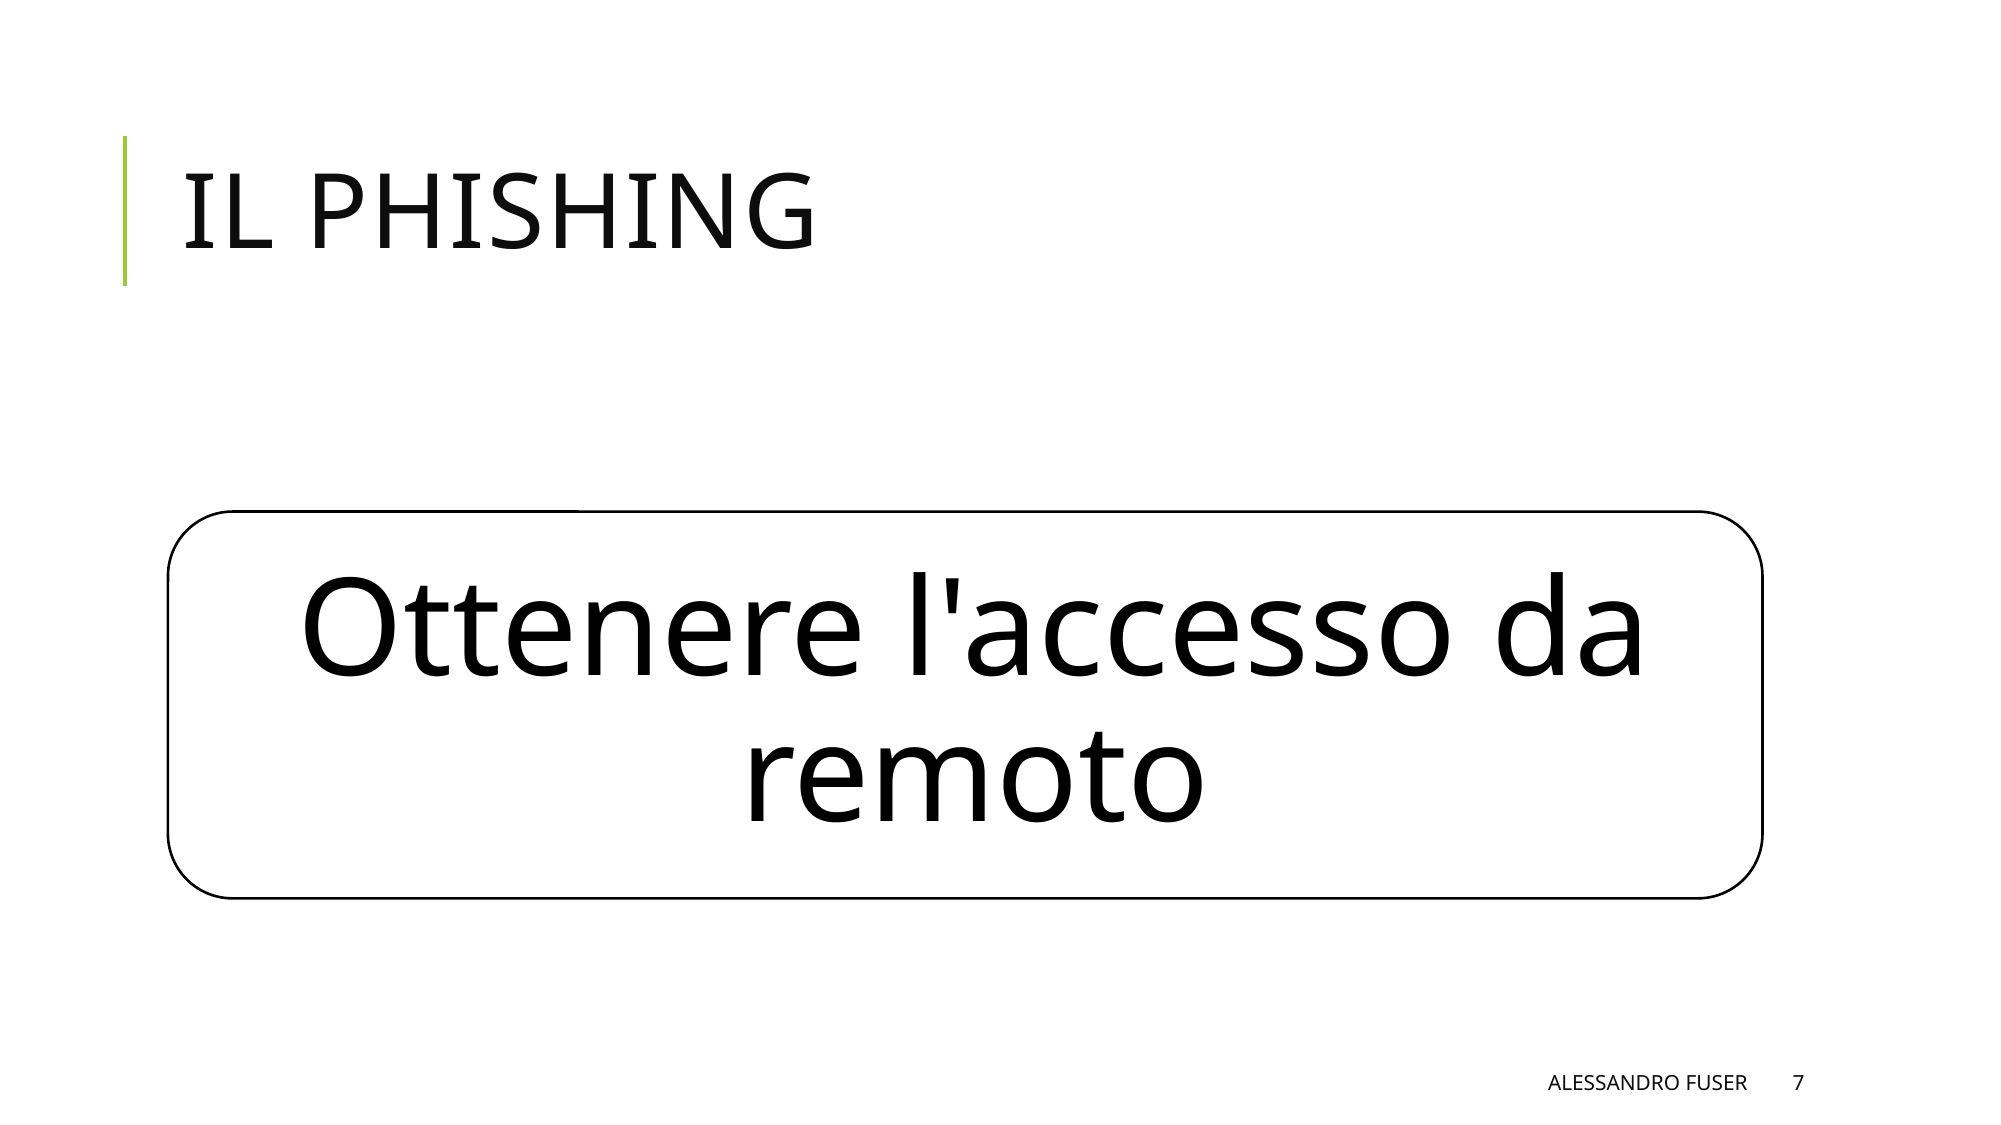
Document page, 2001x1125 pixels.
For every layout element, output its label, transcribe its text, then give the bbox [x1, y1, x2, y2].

slide_number 7 [1777, 1061, 1938, 1107]
footer Alessandro Fuser [794, 1061, 1763, 1107]
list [167, 374, 1763, 1036]
title Il phishing [168, 96, 1763, 342]
